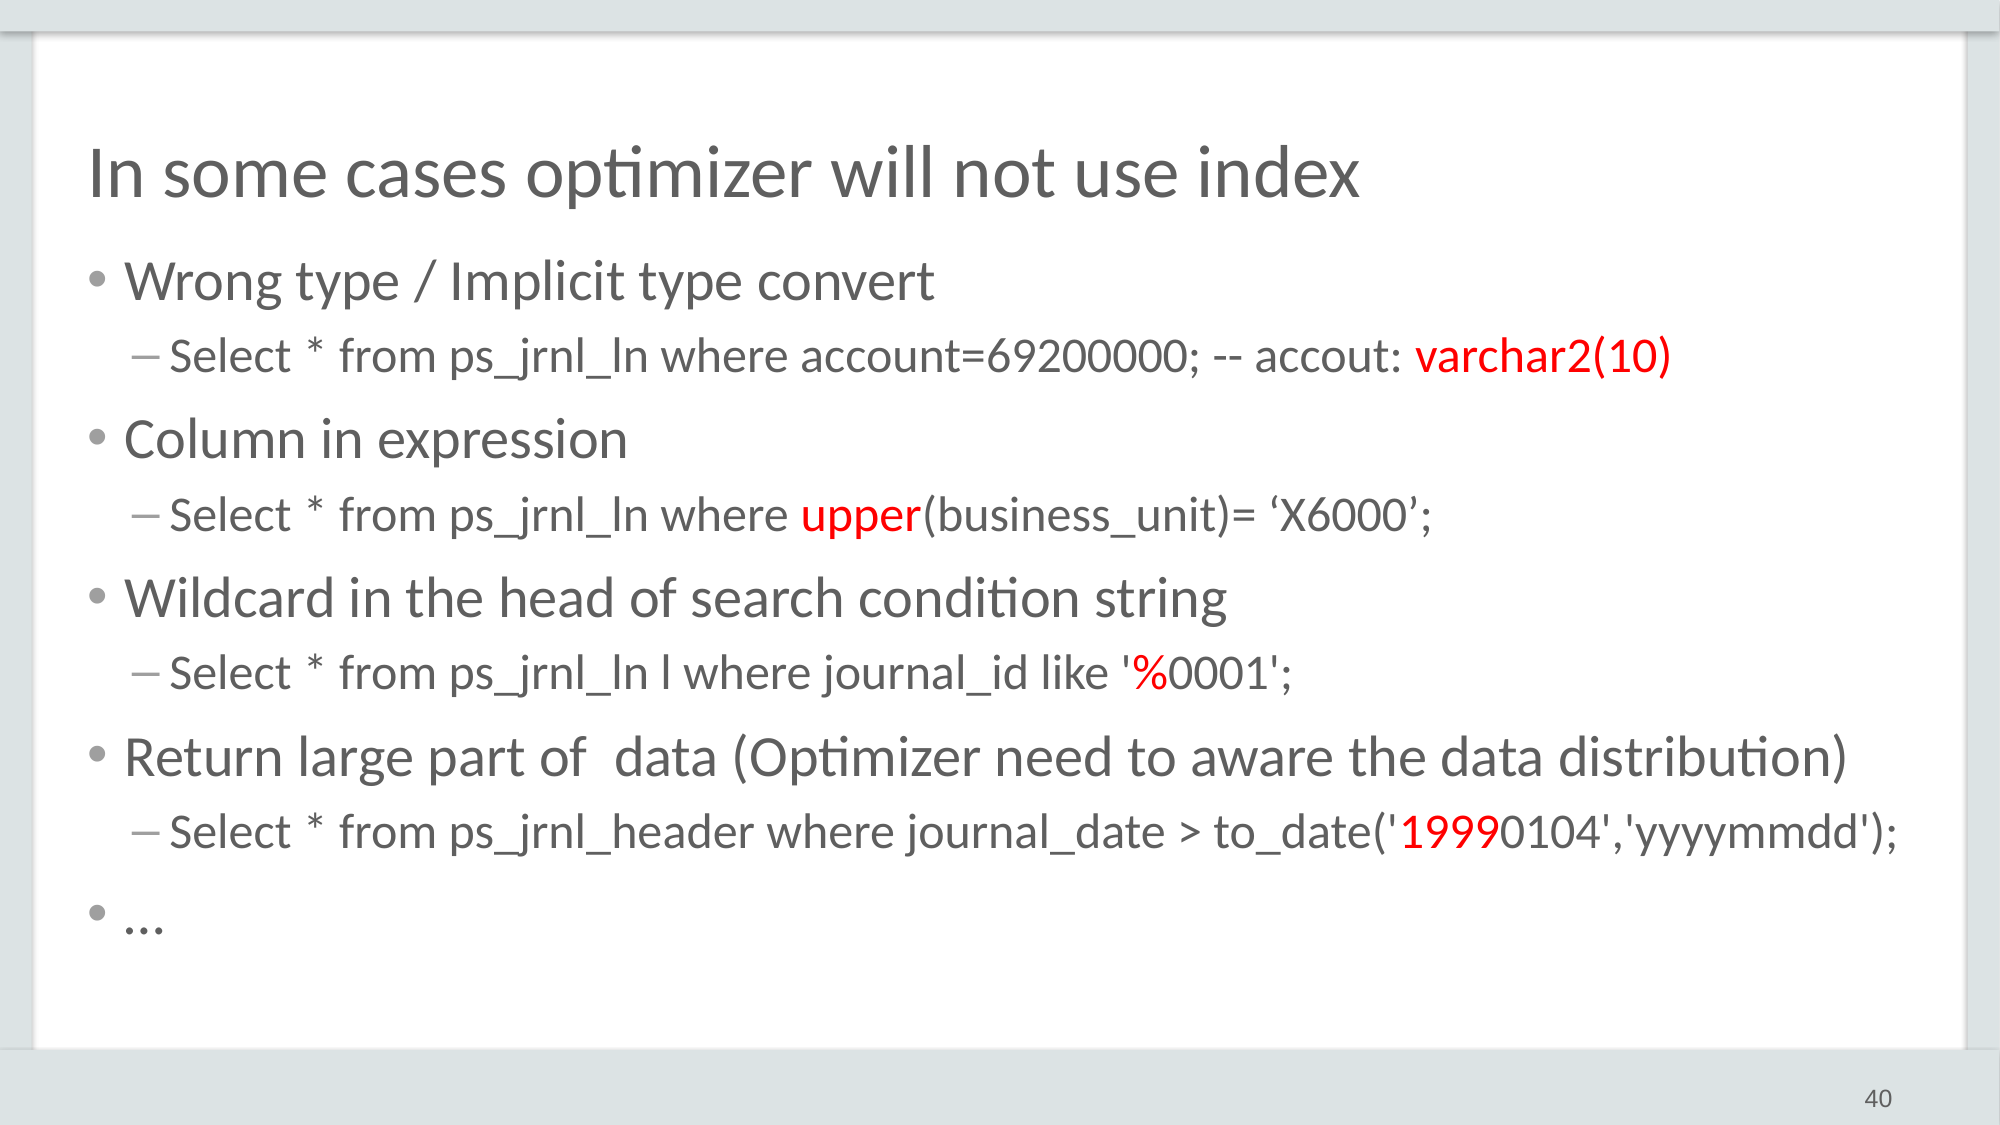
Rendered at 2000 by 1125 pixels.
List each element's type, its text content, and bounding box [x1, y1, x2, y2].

slide_number 40 [1849, 1075, 1913, 1106]
title In some cases optimizer will not use index [86, 66, 1913, 213]
list Wrong type / Implicit type convert Select * from ps_jrnl_ln where account=69200000; -- accout: varchar2(10) Column in expression Select * from ps_jrnl_ln where upper(business_unit)= ‘X6000’; Wildcard in the head of search condition string Select * from ps_jrnl_ln l where journal_id like '%0001'; Return large part of data (Optimizer need to aware the data distribution) Select * from ps_jrnl_header where journal_date > to_date('19990104','yyyymmdd'); … [86, 249, 1913, 976]
